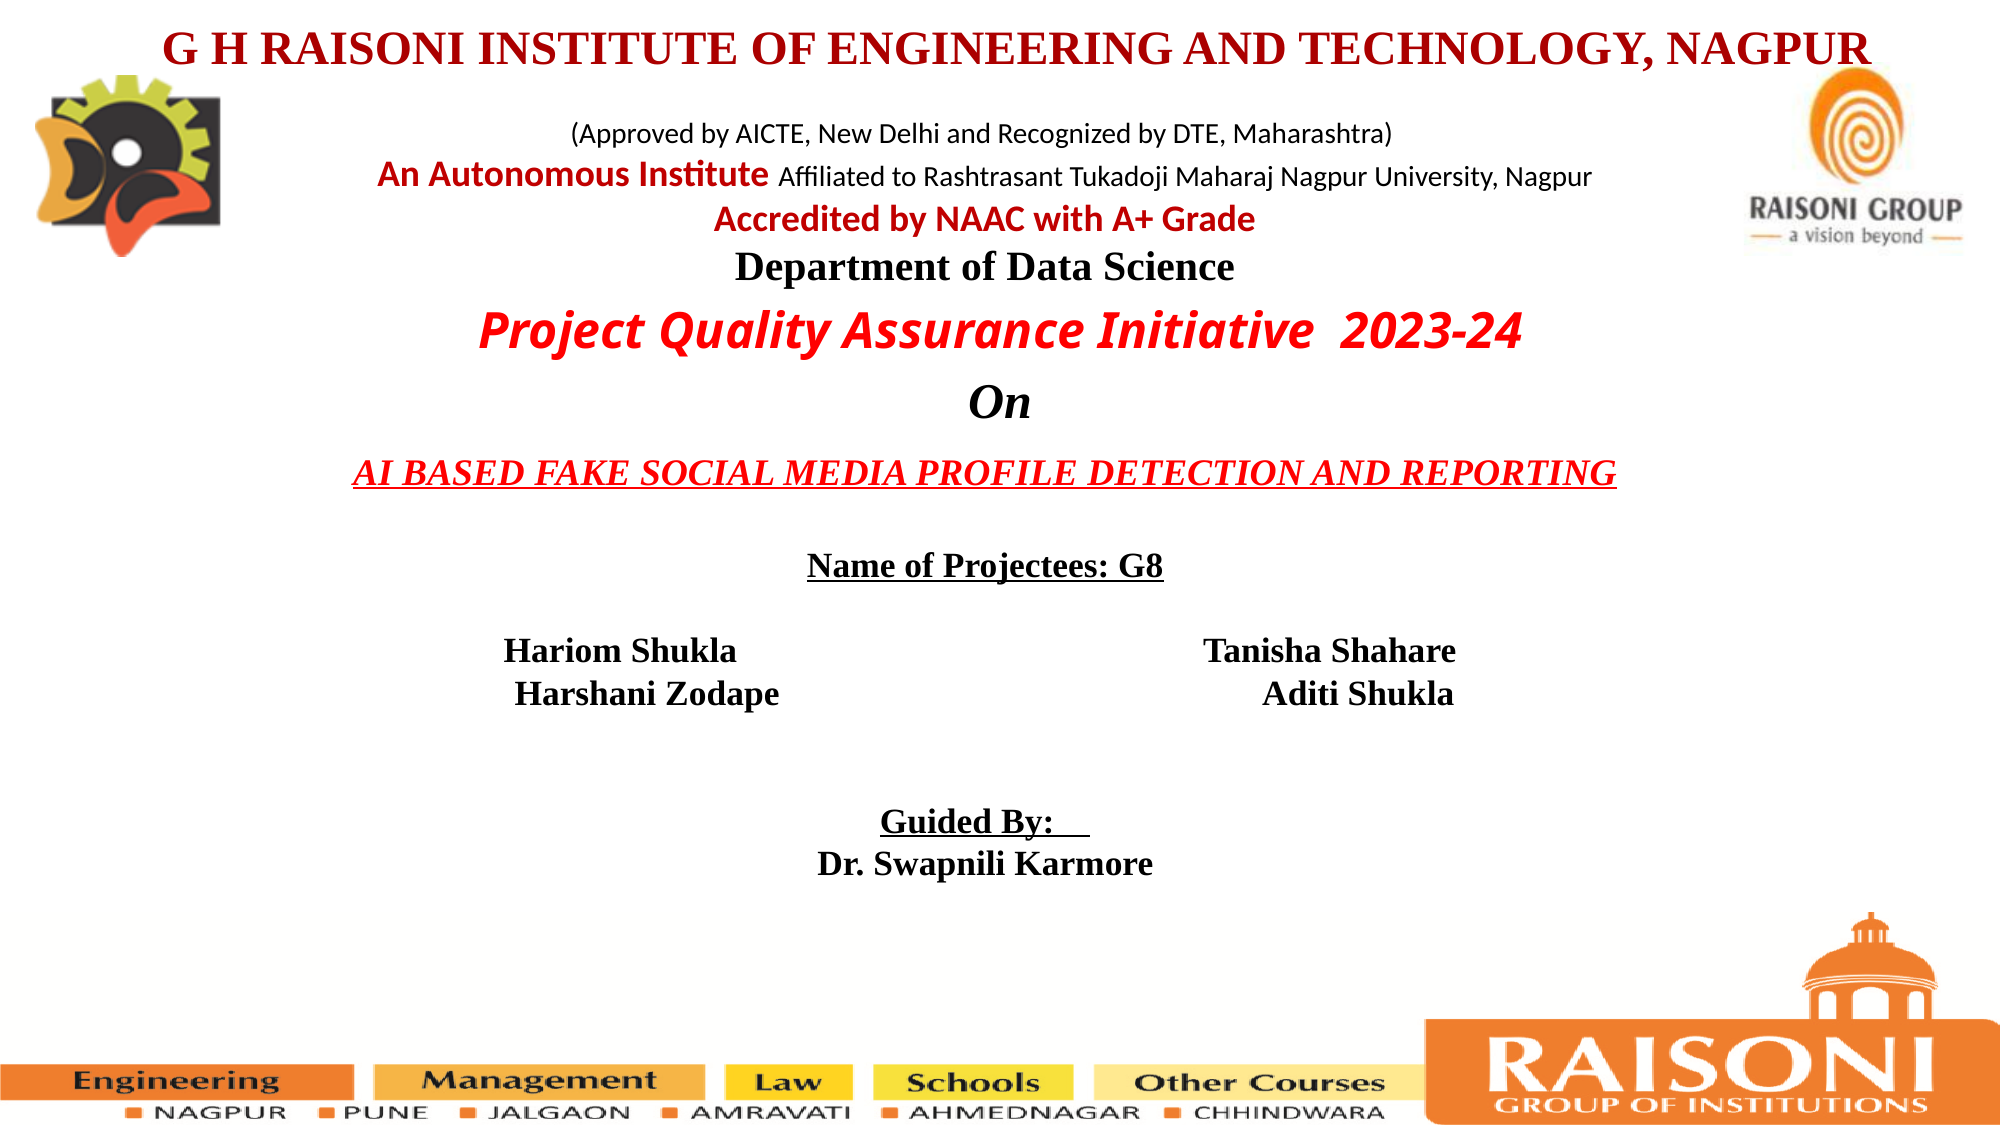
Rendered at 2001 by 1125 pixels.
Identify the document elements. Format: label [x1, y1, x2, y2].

text_box [0, 0, 2000, 1125]
